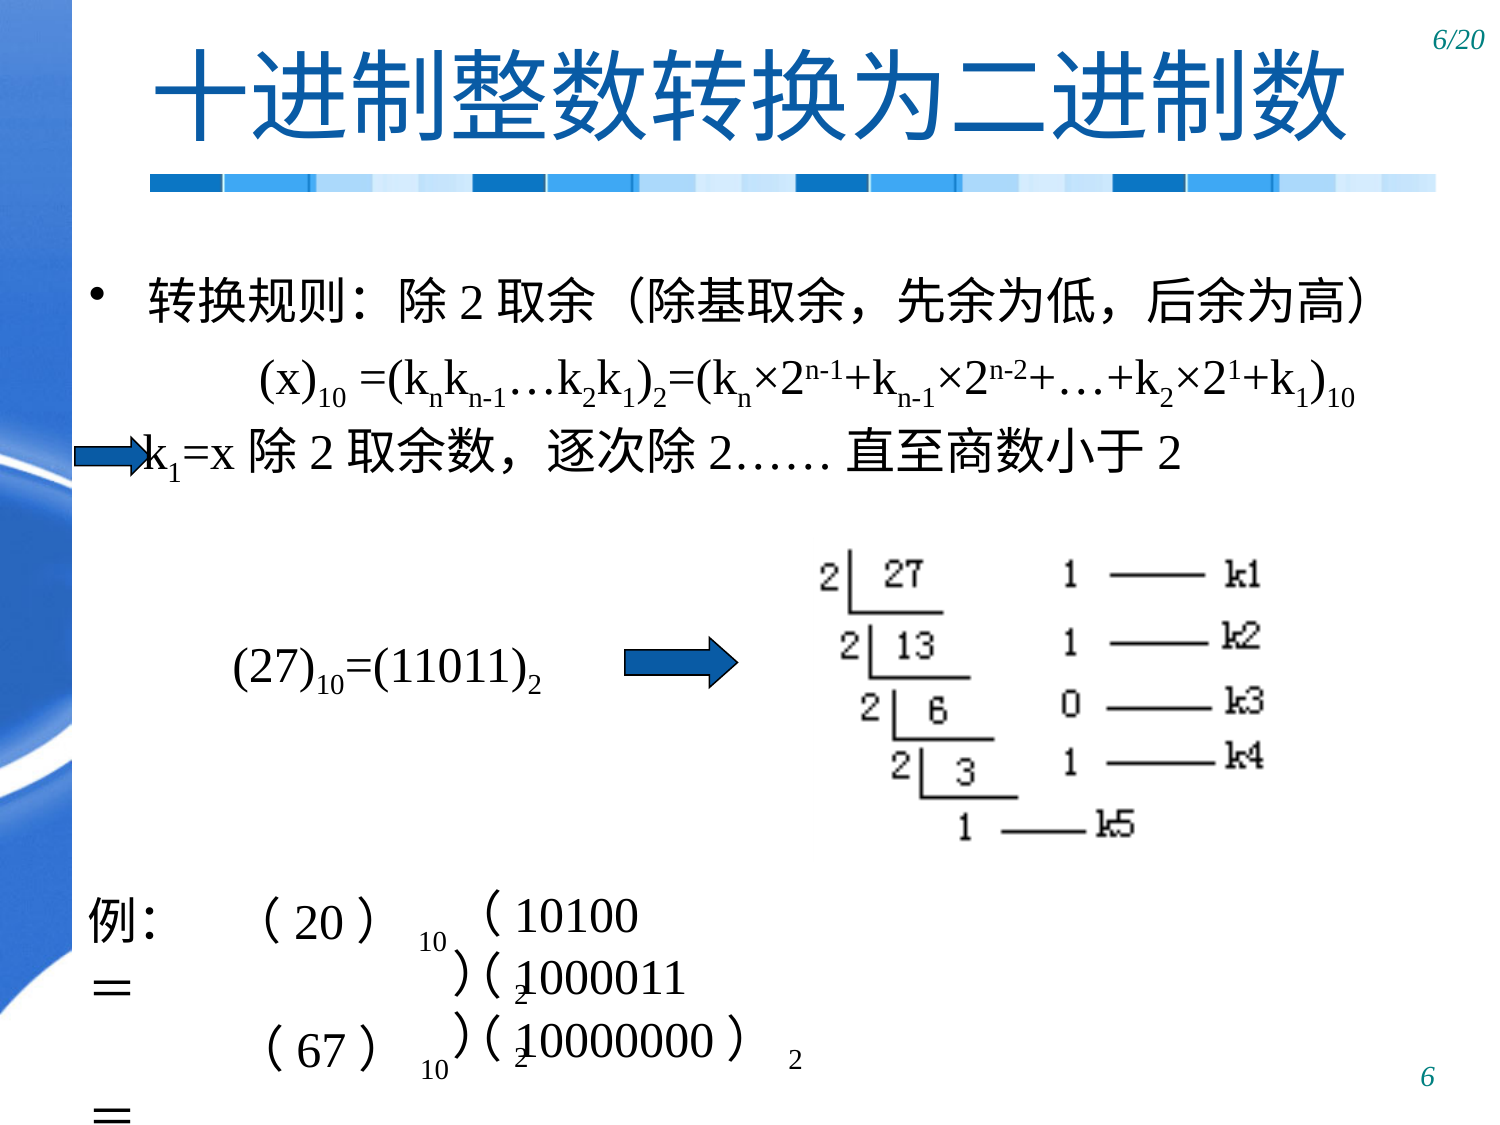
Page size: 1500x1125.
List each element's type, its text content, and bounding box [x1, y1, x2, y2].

picture [150, 188, 1453, 192]
text_box 转换规则：除2取余（除基取余，先余为低，后余为高） [73, 262, 1412, 338]
title 十进制整数转换为二进制数 [0, 0, 1500, 188]
text_box k1=x除2取余数，逐次除2……直至商数小于2 [127, 412, 1198, 496]
text_box （10000000）2 [437, 999, 838, 1083]
text_box （10100）2 [437, 874, 713, 937]
text_box （1000011）2 [437, 937, 763, 999]
text_box [74, 446, 127, 466]
text_box 例： （20）10＝ （67）10＝ （128）10＝ [72, 881, 500, 1125]
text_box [812, 537, 1288, 863]
text_box [624, 637, 738, 688]
picture [0, 188, 72, 1038]
text_box (x)10 =(knkn-1…k2k1)2=(kn×2n-1+kn-1×2n-2+…+k2×21+k1)10 [119, 337, 1371, 421]
text_box (27)10=(11011)2 [217, 624, 558, 708]
